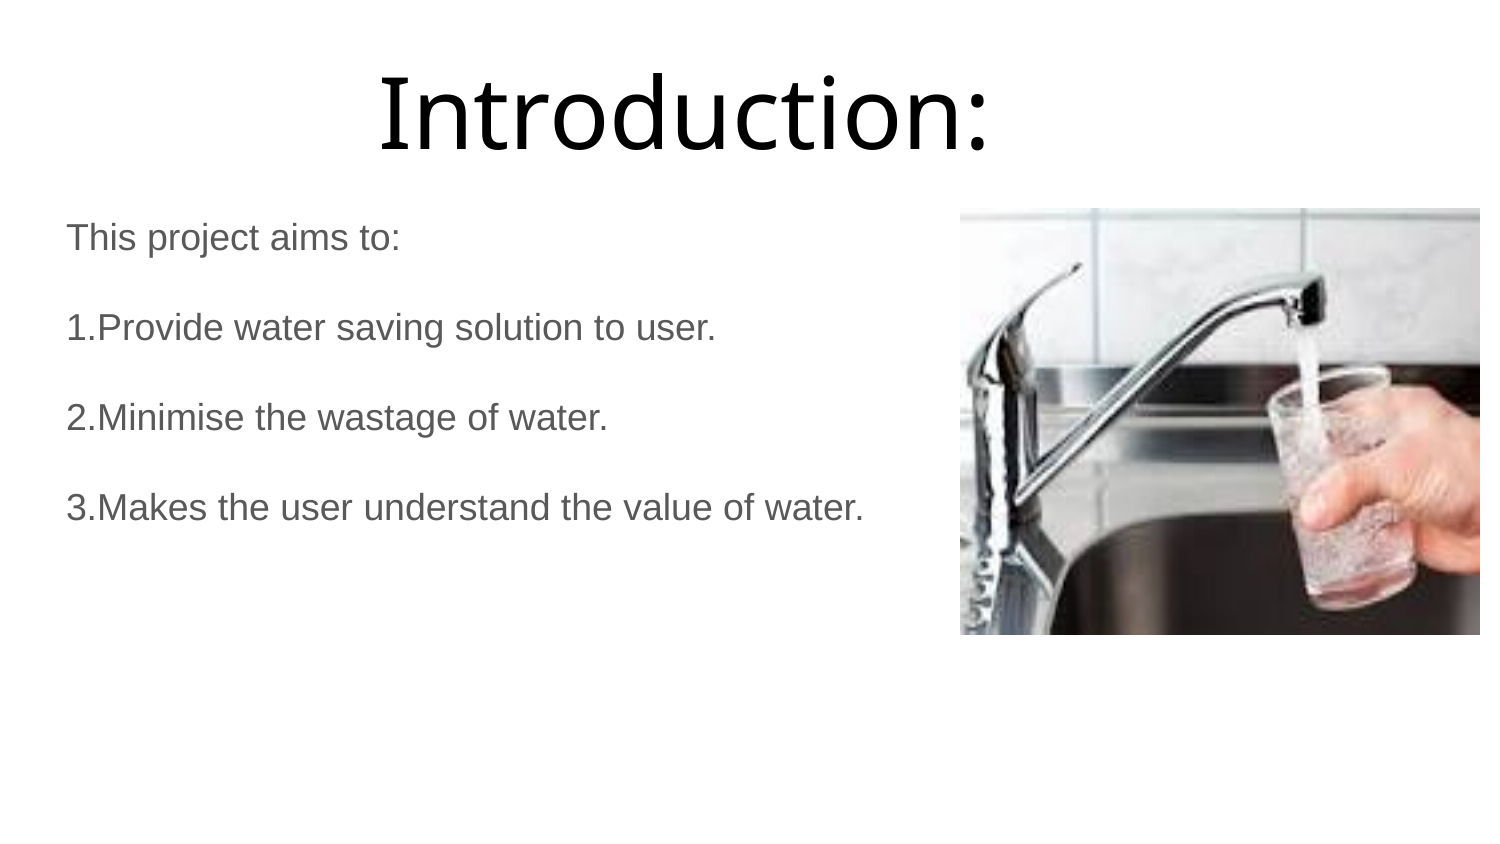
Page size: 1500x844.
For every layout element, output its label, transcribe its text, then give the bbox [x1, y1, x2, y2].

subtitle This project aims to: 1.Provide water saving solution to user. 2.Minimise the wastage of water. 3.Makes the user understand the value of water. [51, 198, 1449, 697]
title Introduction: [51, 52, 1449, 185]
picture [960, 208, 1480, 635]
